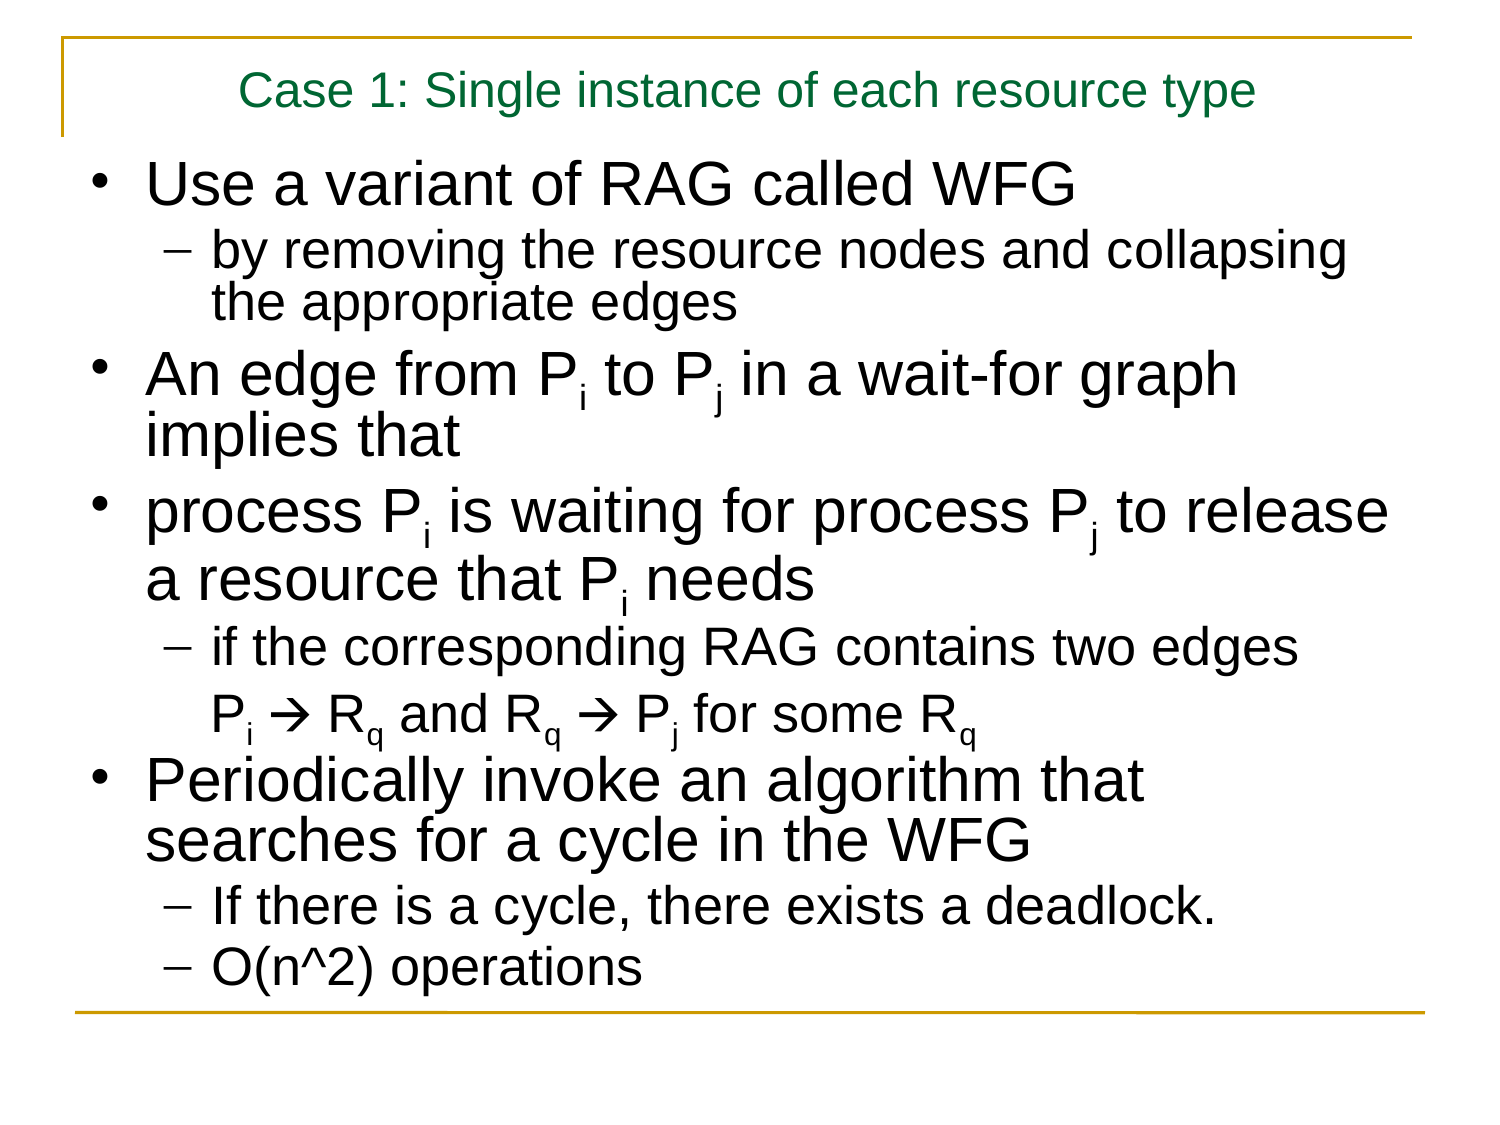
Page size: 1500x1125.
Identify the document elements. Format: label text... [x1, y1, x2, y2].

text_box Use a variant of RAG called WFG by removing the resource nodes and collapsing the appropriate edges An edge from Pi to Pj in a wait-for graph implies that process Pi is waiting for process Pj to release a resource that Pi needs if the corresponding RAG contains two edges Pi 🡪 Rq and Rq 🡪 Pj for some Rq Periodically invoke an algorithm that searches for a cycle in the WFG If there is a cycle, there exists a deadlock. O(n^2) operations [74, 149, 1421, 1073]
text_box Case 1: Single instance of each resource type [74, 50, 1421, 138]
